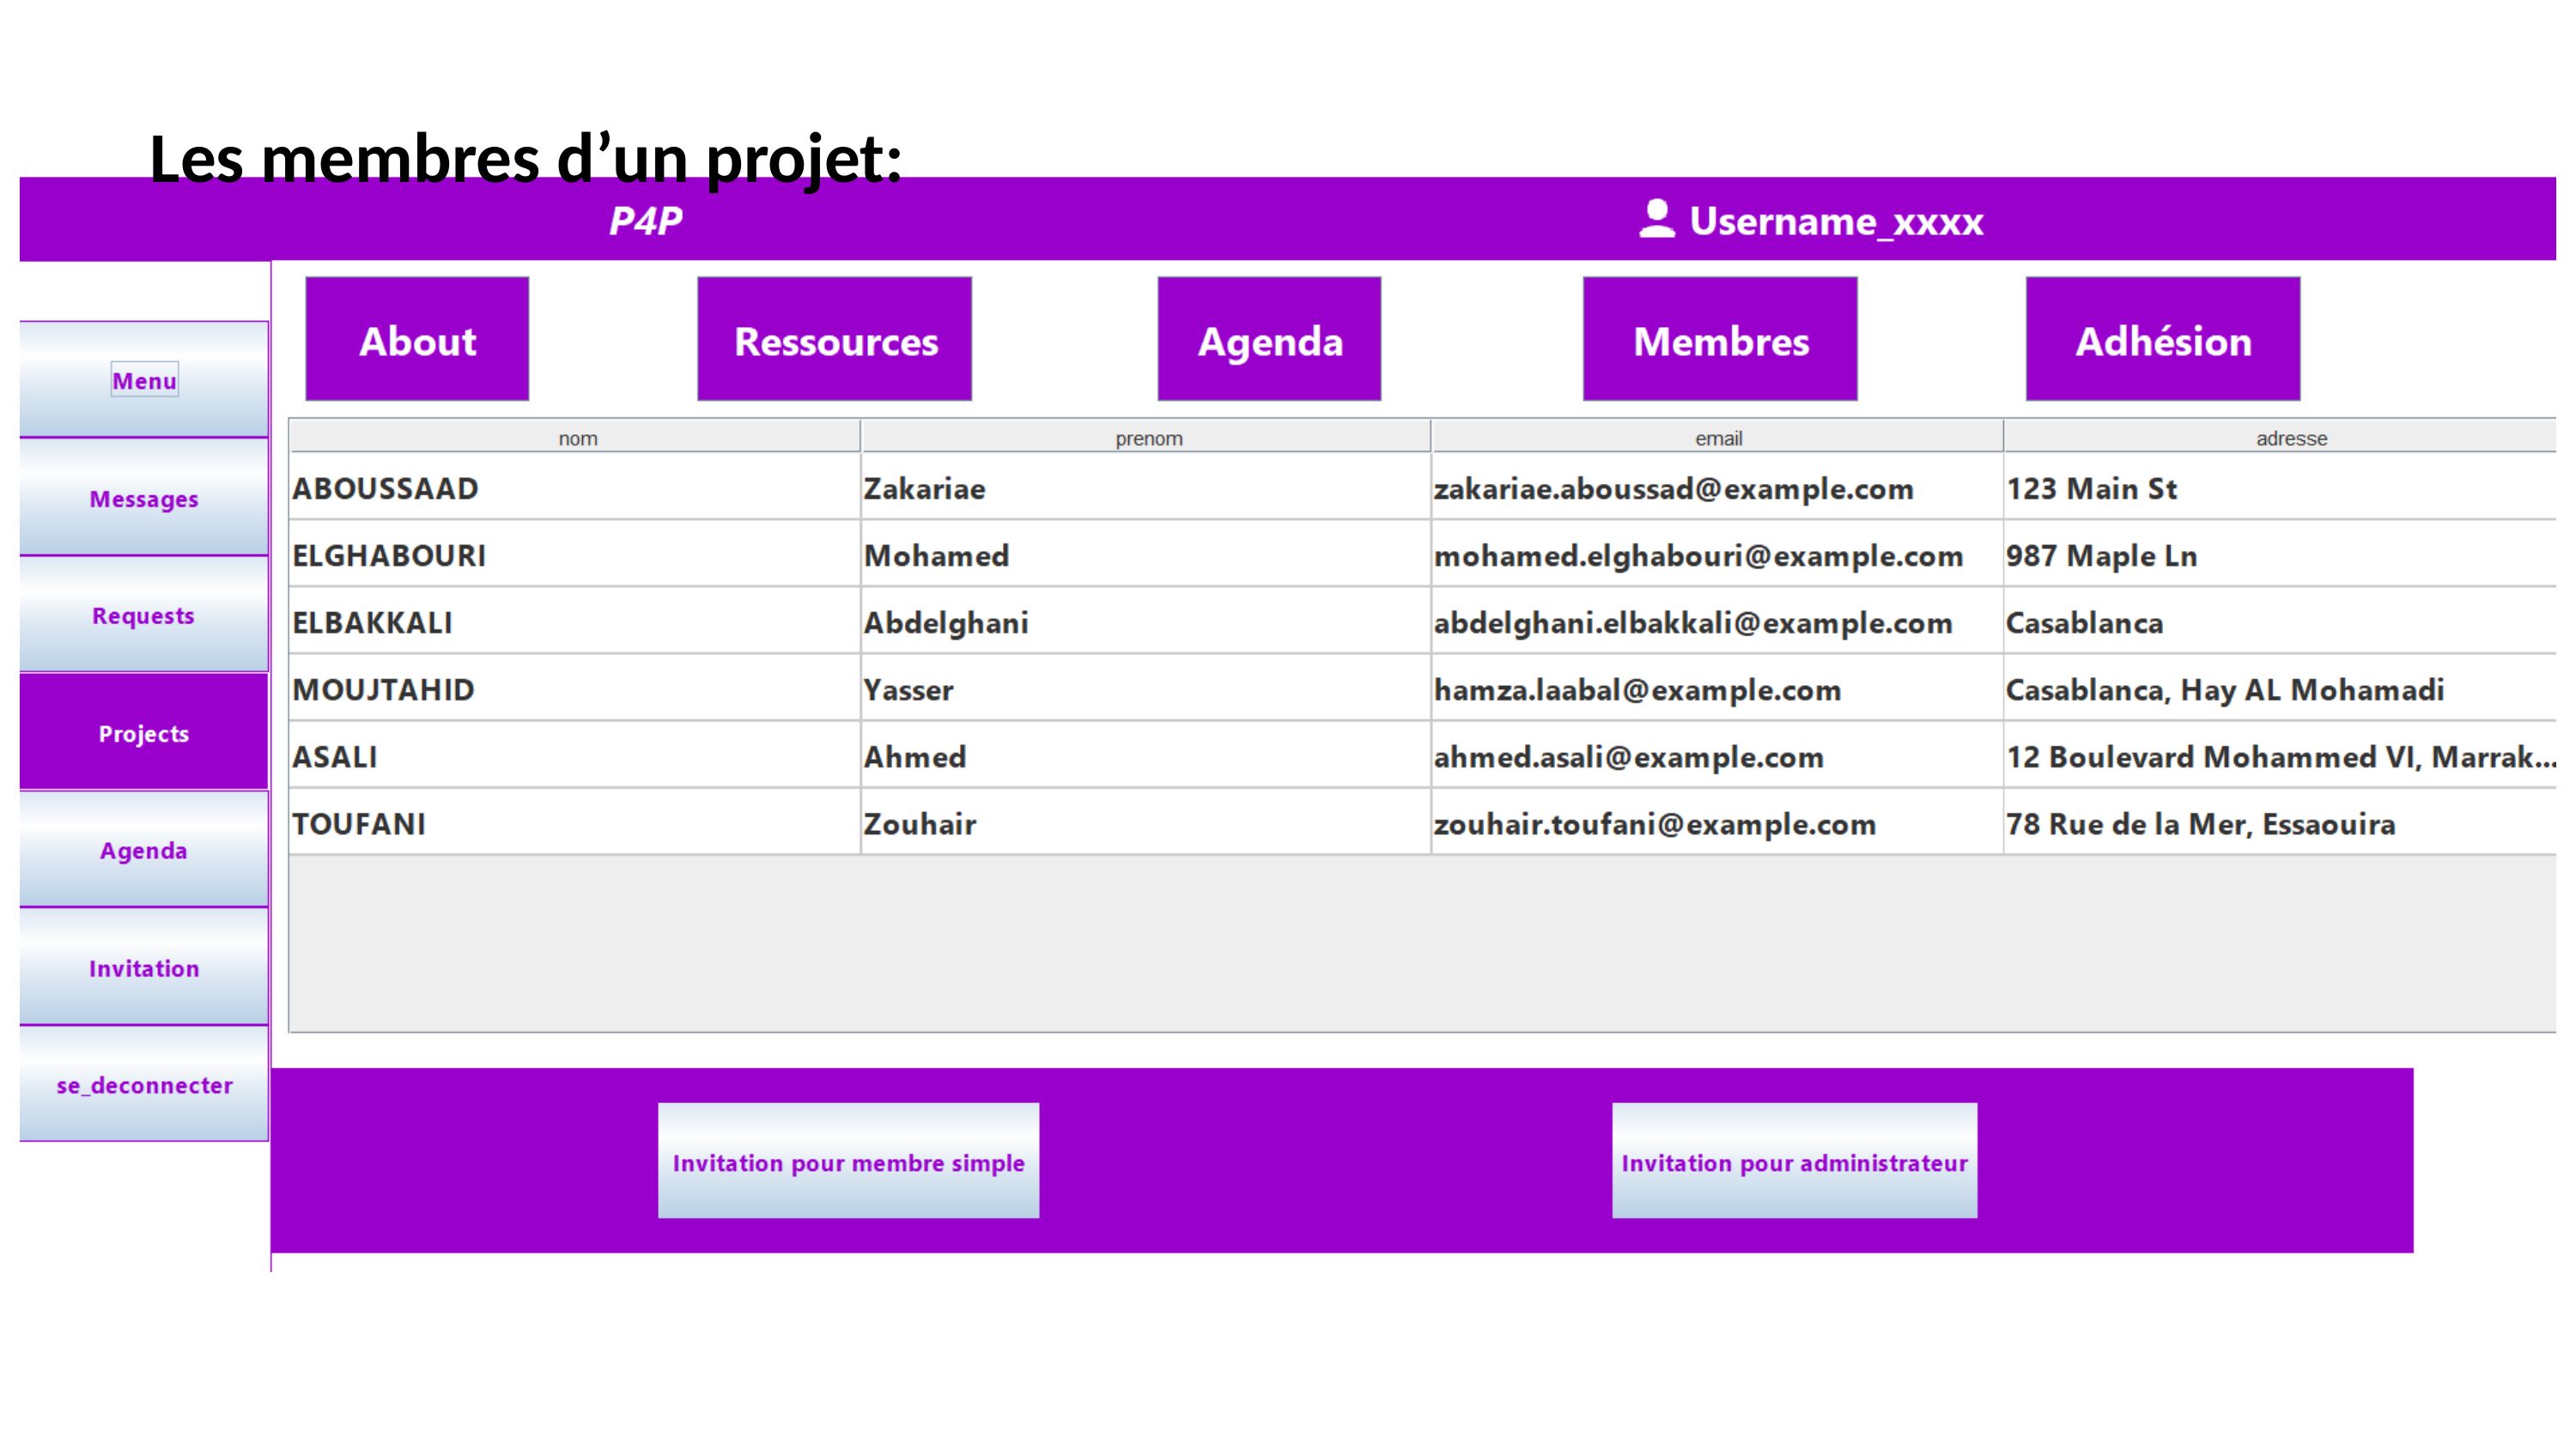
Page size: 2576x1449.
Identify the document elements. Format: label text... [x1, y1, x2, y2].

text_box Les membres d’un projet: [149, 0, 1991, 173]
picture [19, 176, 2556, 1273]
